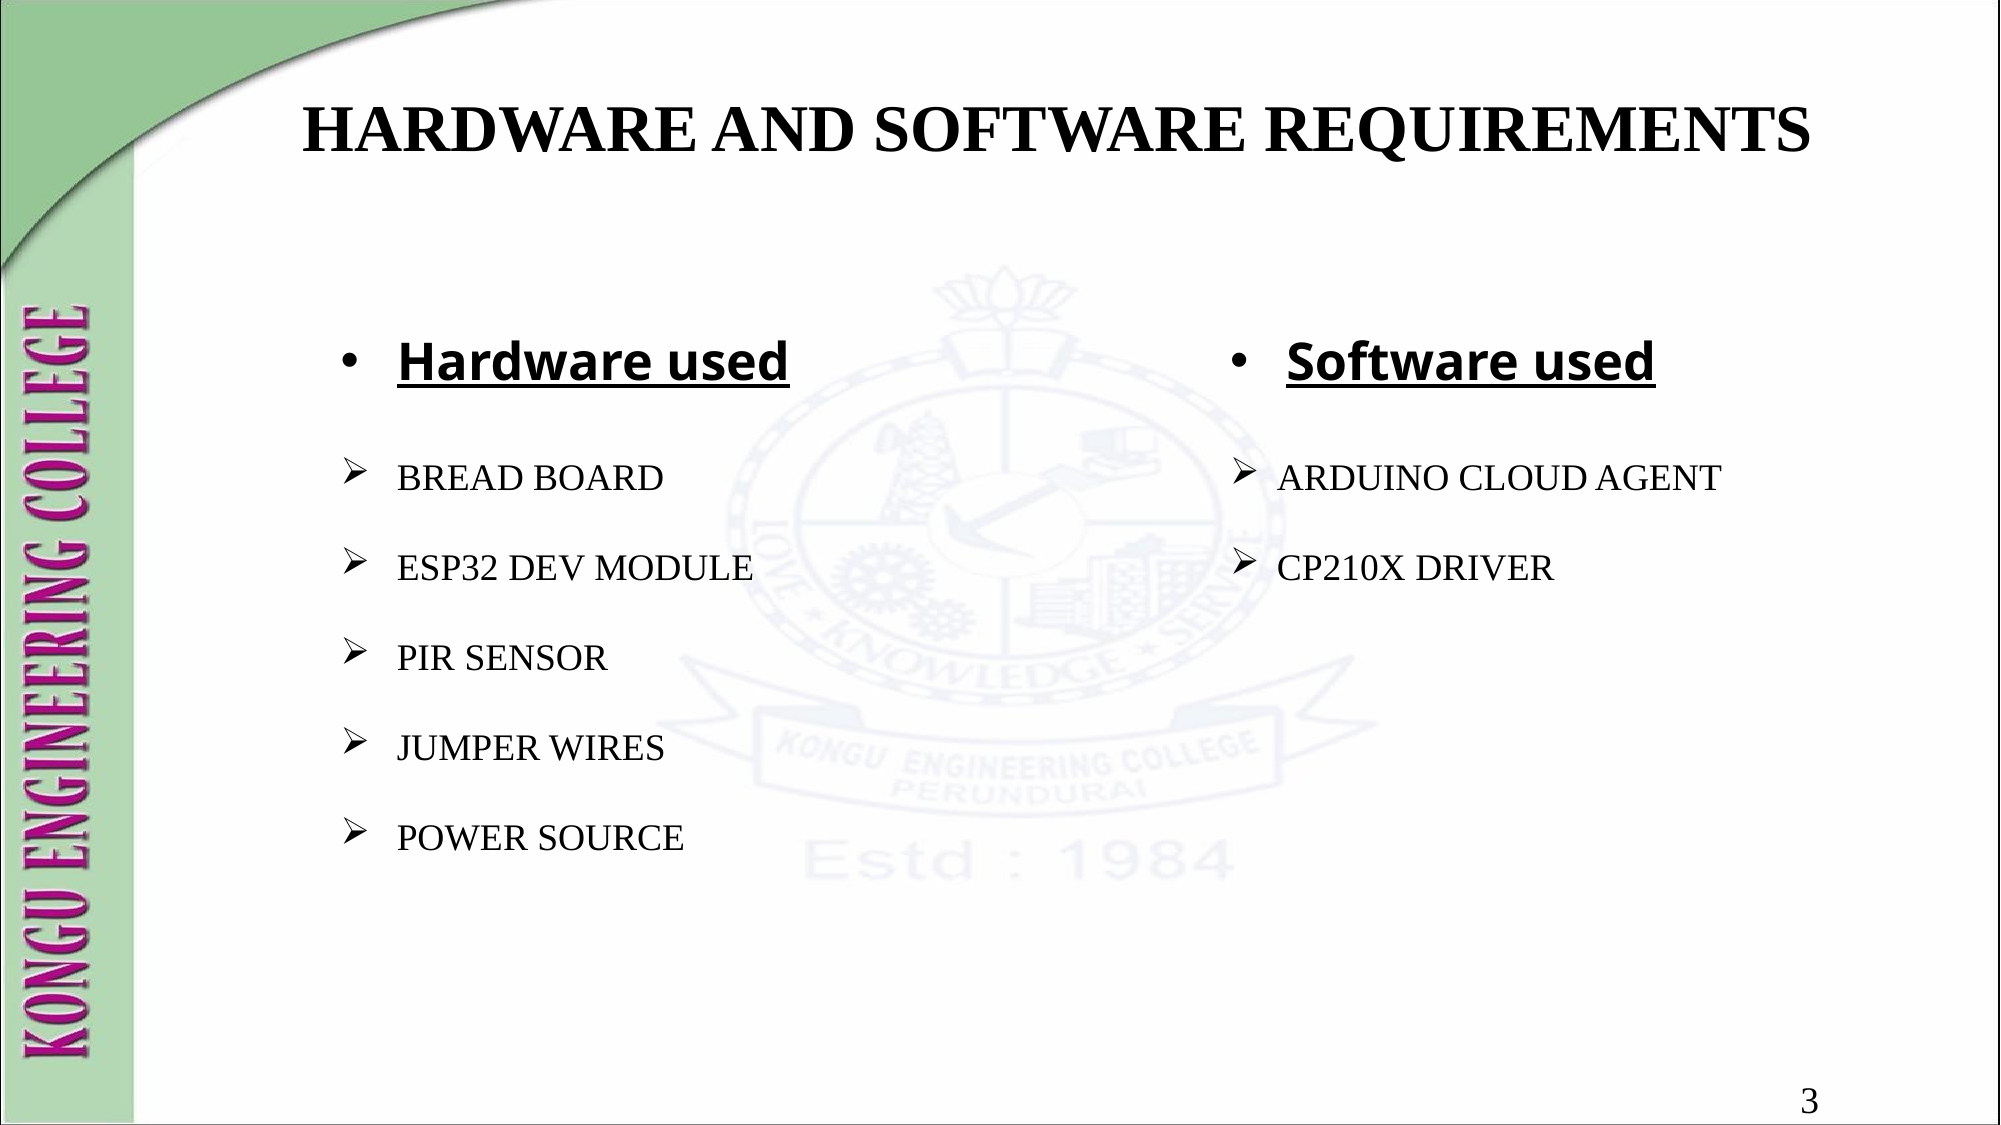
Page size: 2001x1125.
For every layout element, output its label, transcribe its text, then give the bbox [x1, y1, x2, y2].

text_box Software used ARDUINO CLOUD AGENT CP210X DRIVER [1213, 325, 2000, 1109]
title HARDWARE AND SOFTWARE REQUIREMENTS [236, 82, 1877, 273]
picture [0, 0, 2000, 1125]
text_box 3 [1794, 1109, 1844, 1121]
text_box Hardware used BREAD BOARD ESP32 DEV MODULE PIR SENSOR JUMPER WIRES POWER SOURCE [324, 325, 1111, 1109]
